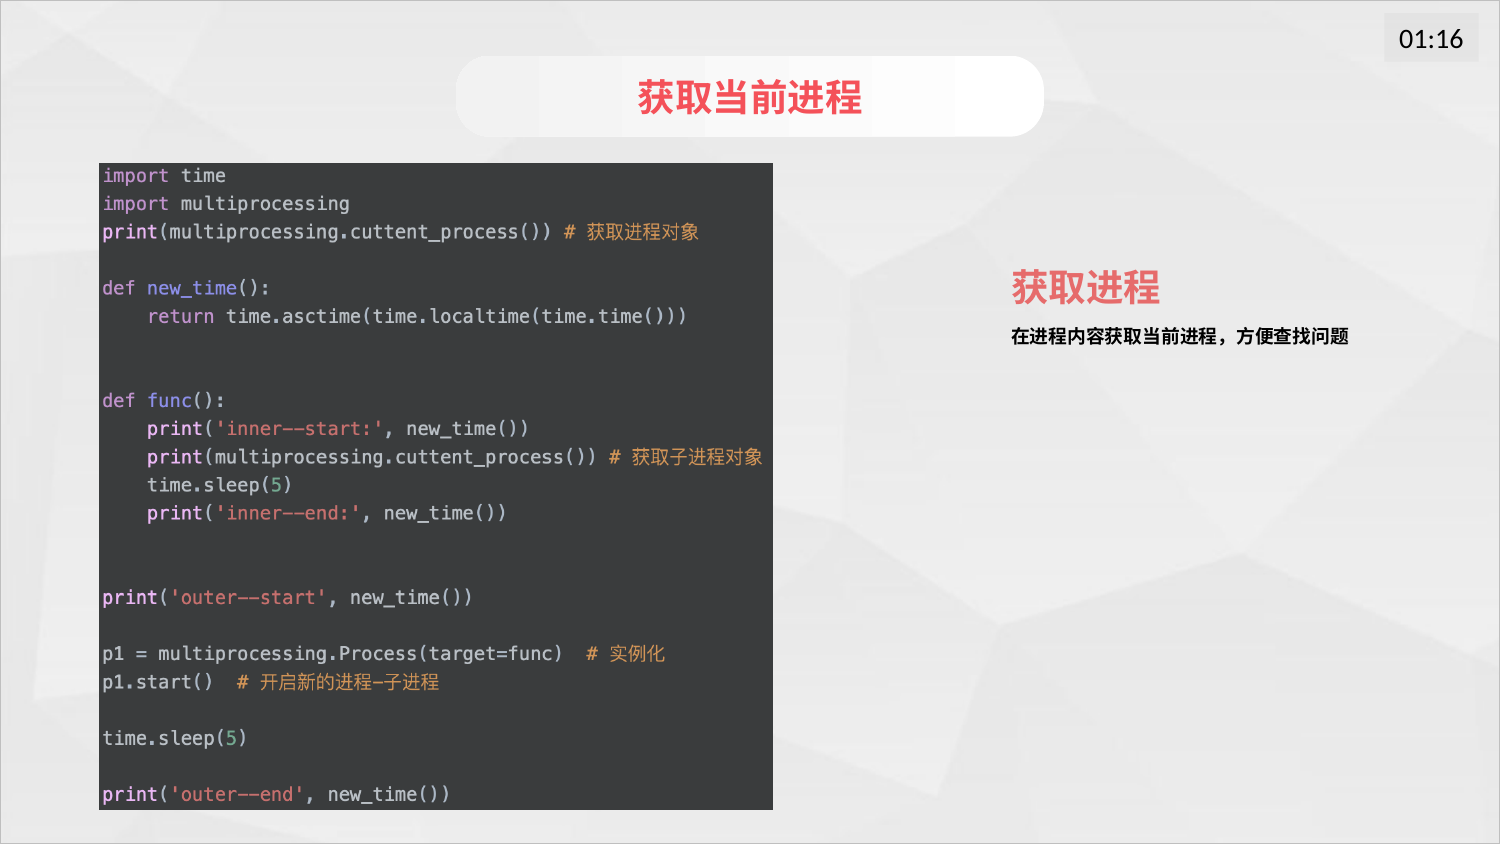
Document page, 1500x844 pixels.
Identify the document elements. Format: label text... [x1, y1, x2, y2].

text_box 获取当前进程 [454, 54, 1046, 138]
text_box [996, 256, 1386, 356]
picture [99, 163, 773, 810]
